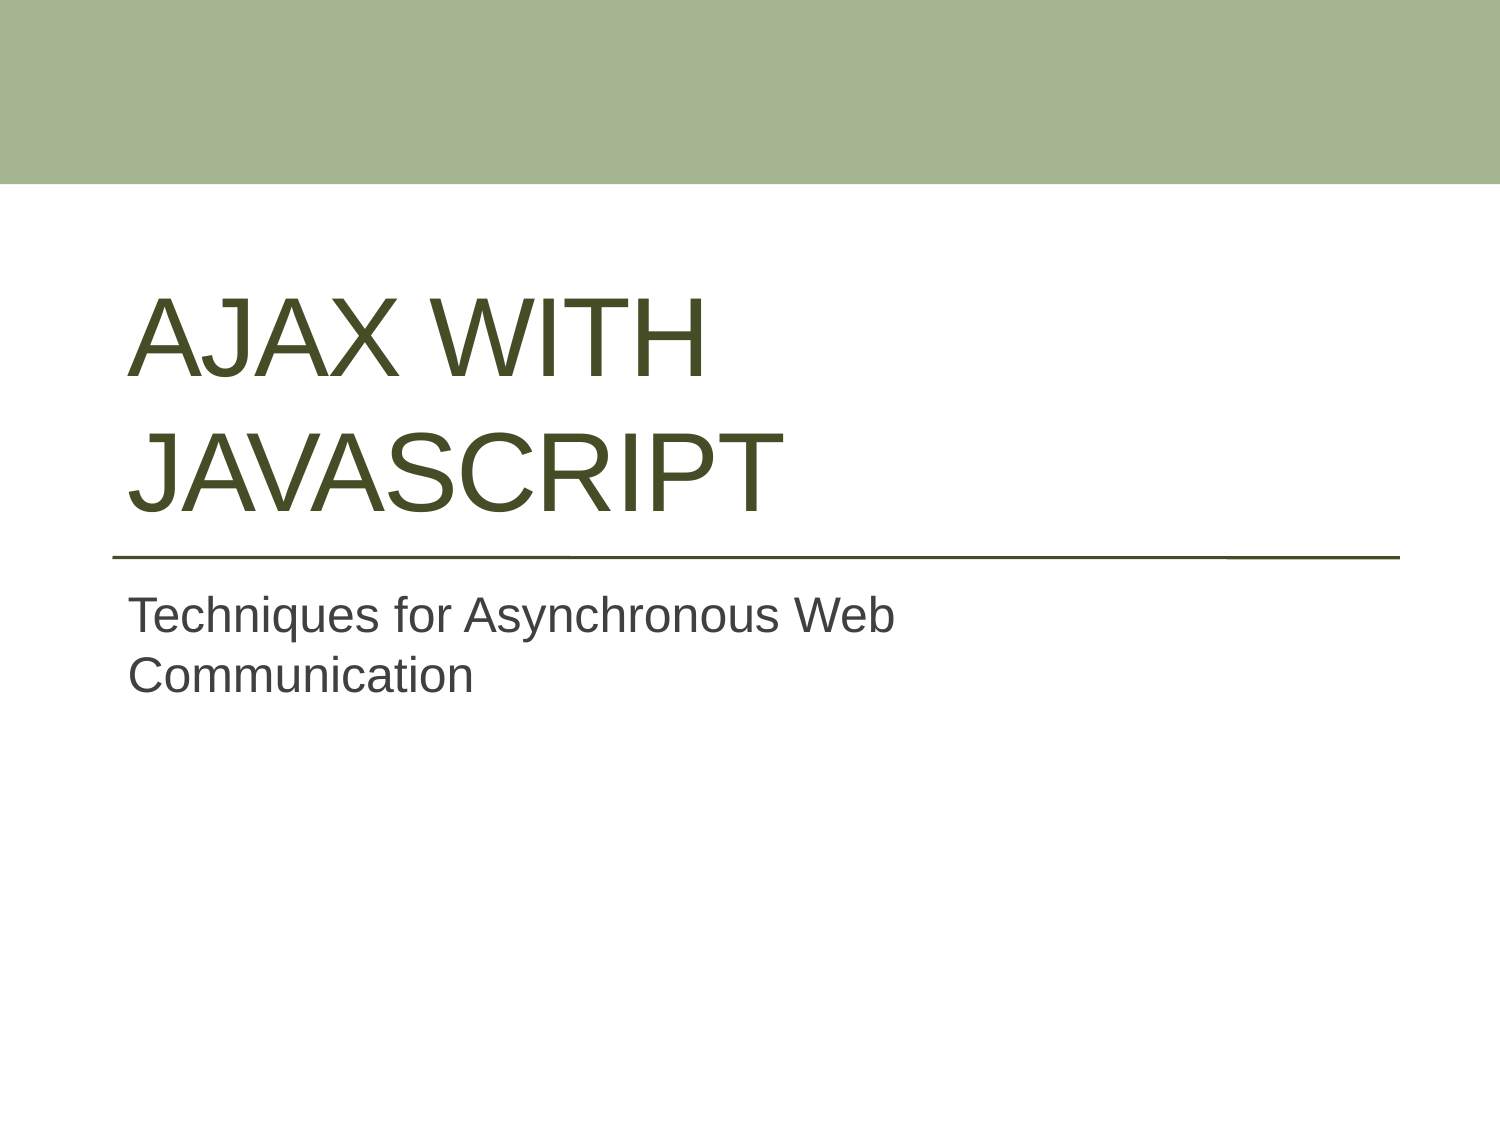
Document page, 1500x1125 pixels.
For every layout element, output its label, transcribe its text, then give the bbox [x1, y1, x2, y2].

subtitle Techniques for Asynchronous Web Communication [112, 575, 1163, 863]
title AJAX WITH JAVASCRIPT [112, 224, 1400, 542]
